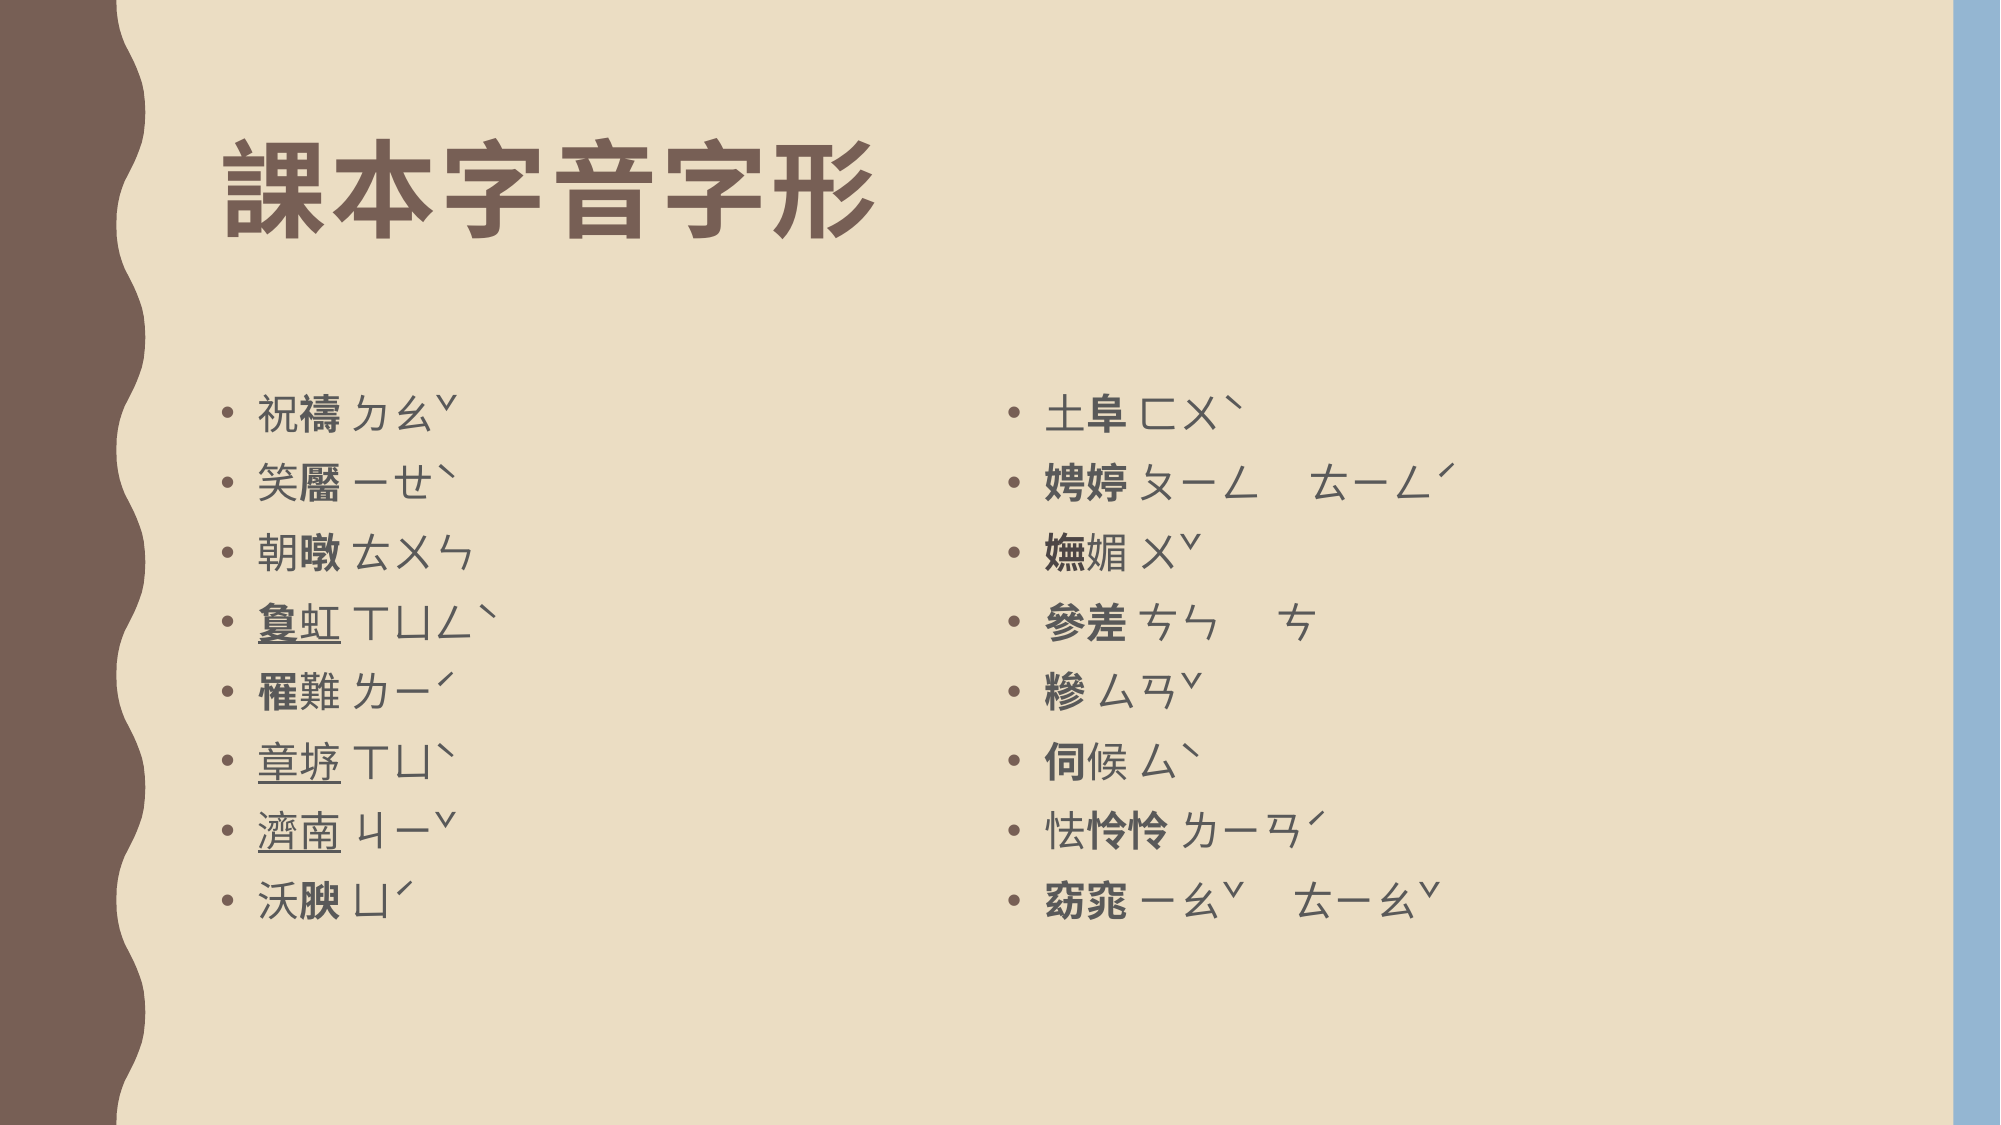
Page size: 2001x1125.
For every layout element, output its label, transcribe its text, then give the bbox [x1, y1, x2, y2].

list 祝禱 ㄉㄠˇ 笑靨 ㄧㄝˋ 朝暾 ㄊㄨㄣ 敻虹 ㄒㄩㄥˋ 罹難 ㄌㄧˊ 章垿 ㄒㄩˋ 濟南 ㄐㄧˇ 沃腴 ㄩˊ [205, 375, 817, 965]
title 課本字音字形 [205, 130, 1875, 375]
text_box 土阜 ㄈㄨˋ 娉婷 ㄆㄧㄥ ㄊㄧㄥˊ 嫵媚 ㄨˇ 參差 ㄘㄣ ㄘ 糝 ㄙㄢˇ 伺候 ㄙˋ 怯怜怜 ㄌㄧㄢˊ 窈窕 ㄧㄠˇ ㄊㄧㄠˇ [991, 374, 1603, 965]
